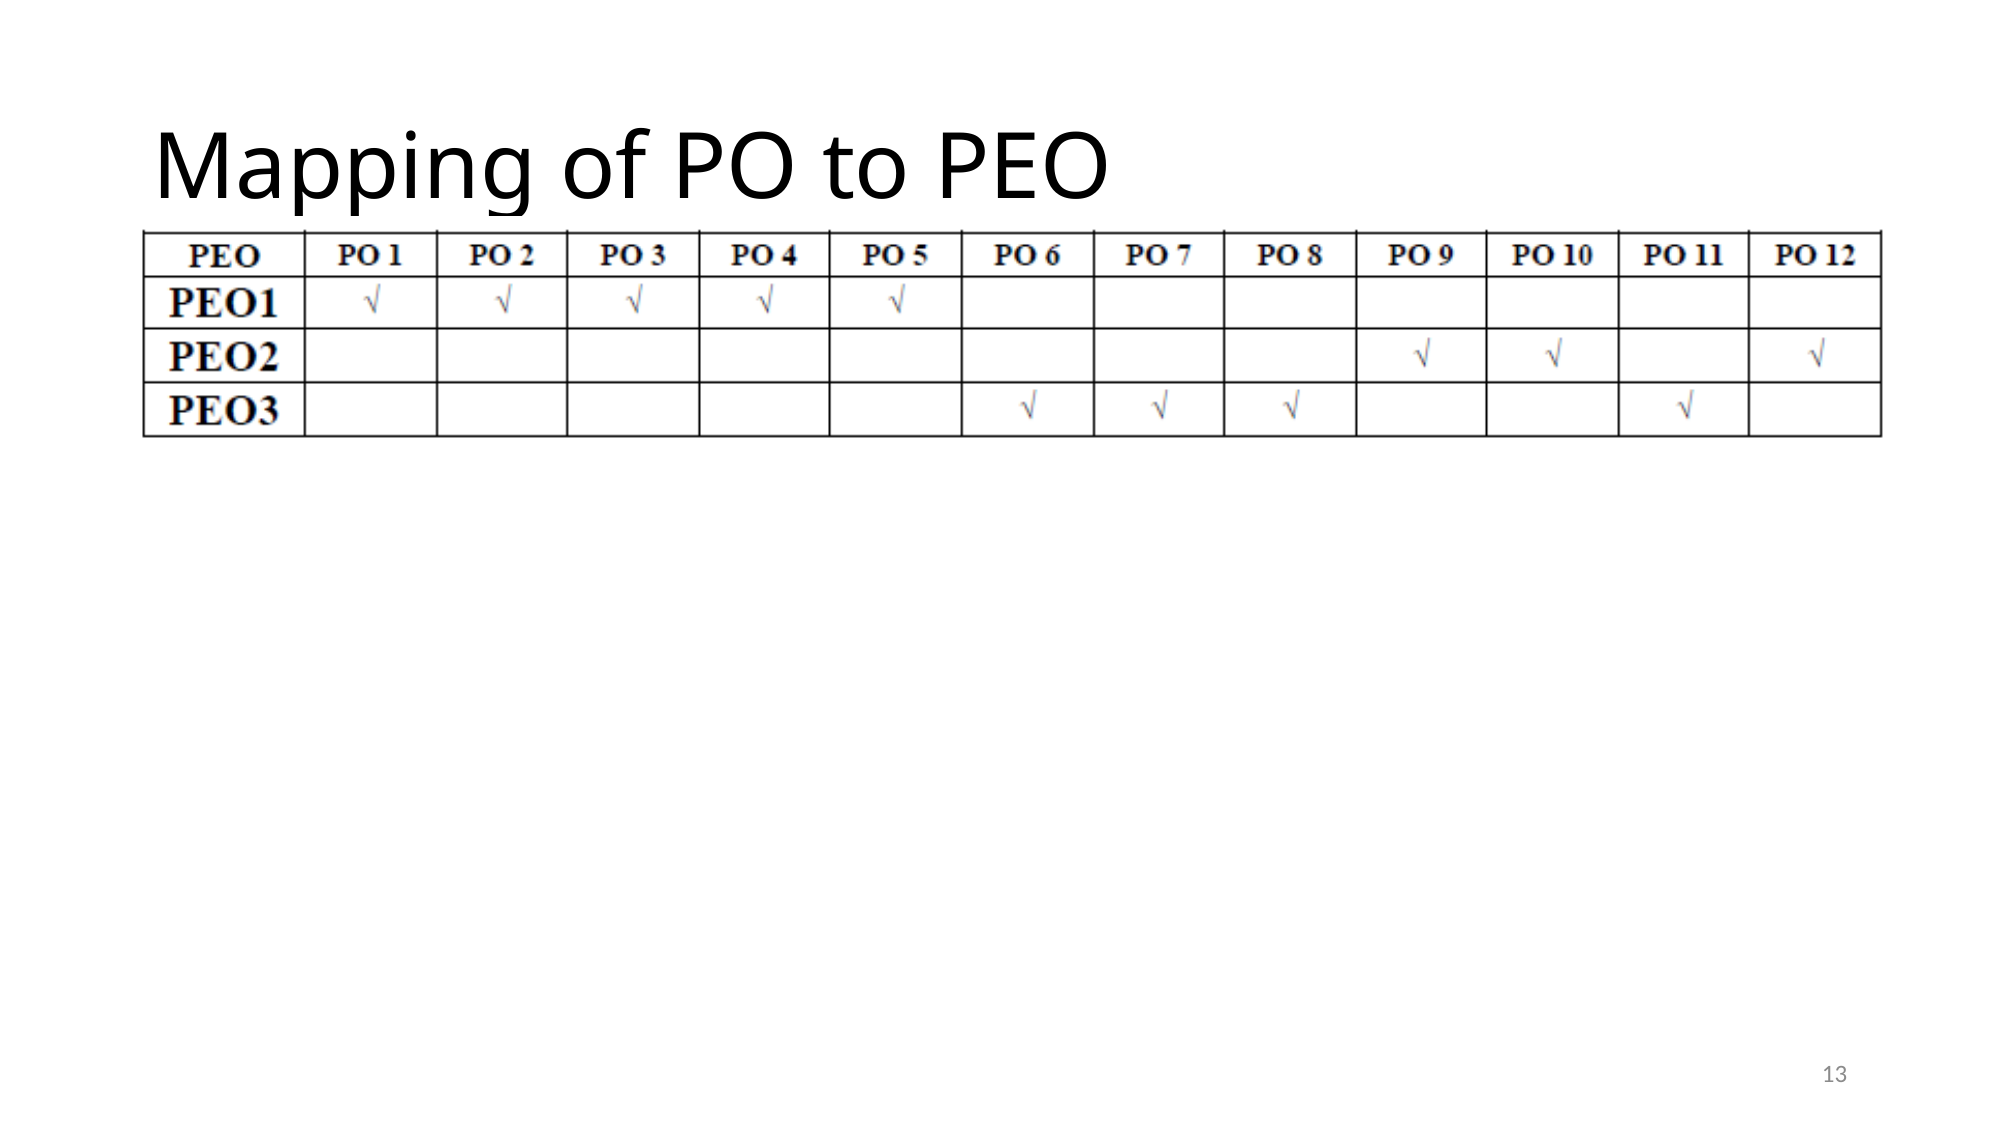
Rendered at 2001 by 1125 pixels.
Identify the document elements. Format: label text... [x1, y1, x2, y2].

picture [137, 216, 1893, 444]
title Mapping of PO to PEO [137, 59, 1863, 216]
slide_number 13 [1412, 1042, 1863, 1103]
